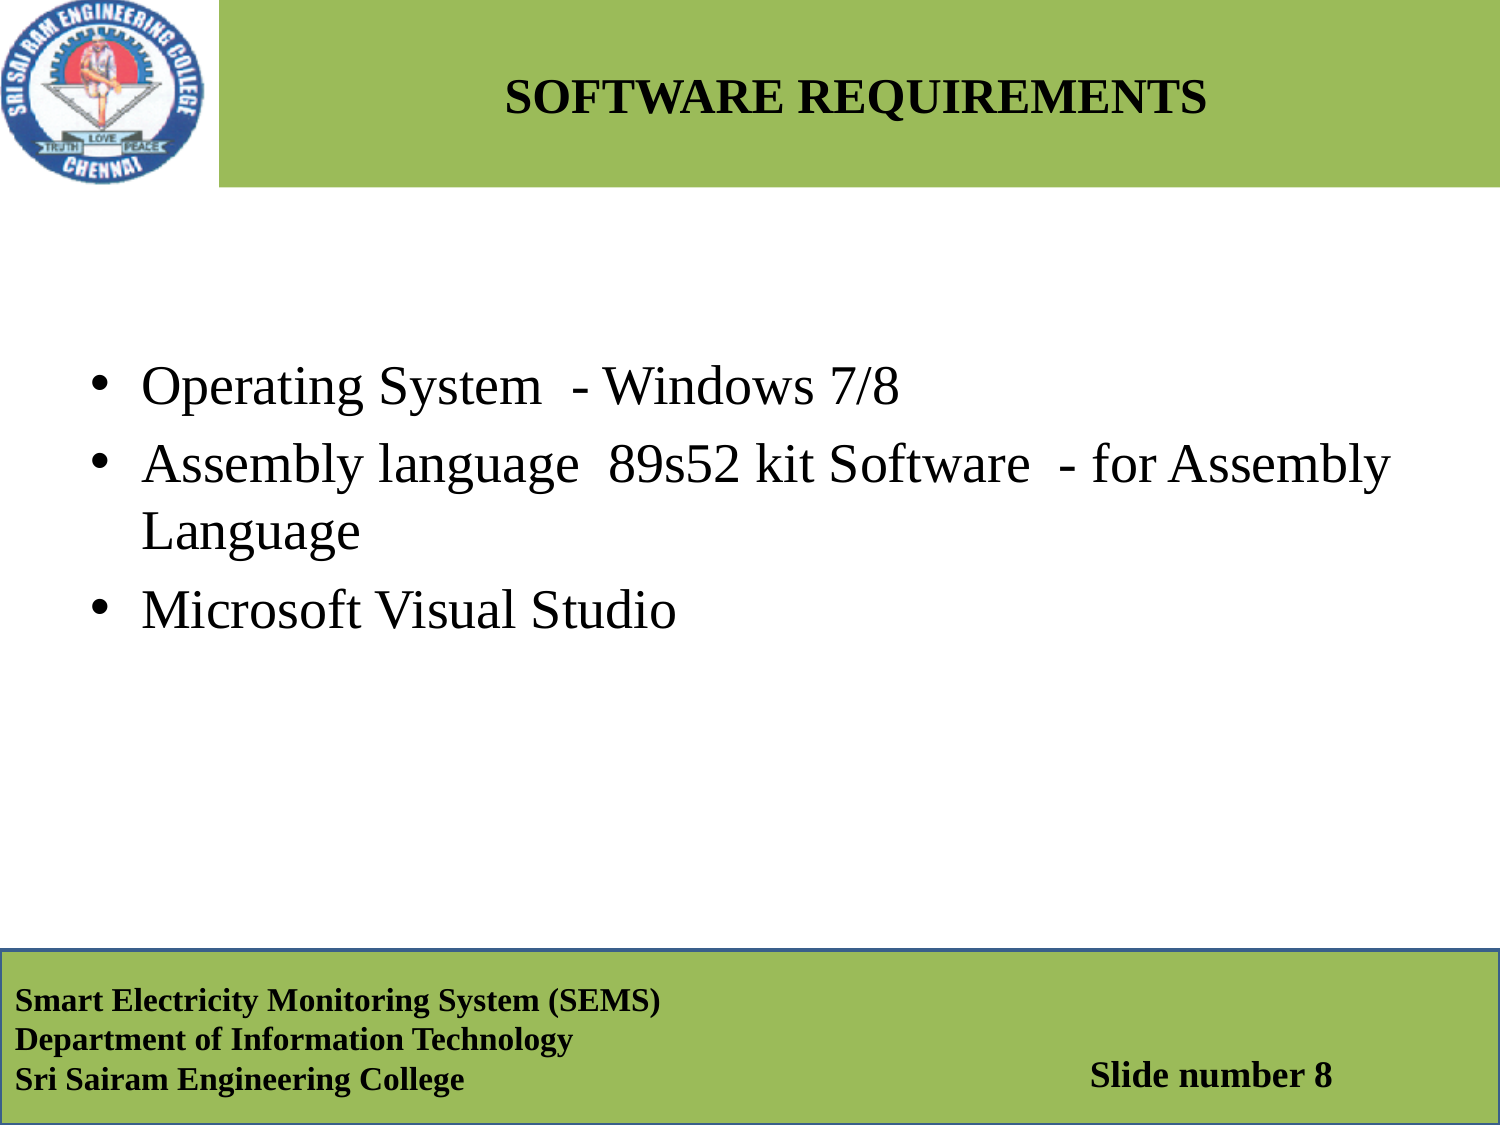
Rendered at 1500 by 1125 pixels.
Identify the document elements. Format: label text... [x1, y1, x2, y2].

text_box Smart Electricity Monitoring System (SEMS) Department of Information Technology Sri Sairam Engineering College [0, 948, 1500, 1125]
title SOFTWARE REQUIREMENTS [220, 0, 1500, 188]
picture [0, 0, 219, 188]
slide_number Slide number 8 [1074, 1042, 1425, 1103]
list Operating System - Windows 7/8 Assembly language 89s52 kit Software - for Assembly Language Microsoft Visual Studio [75, 262, 1425, 948]
